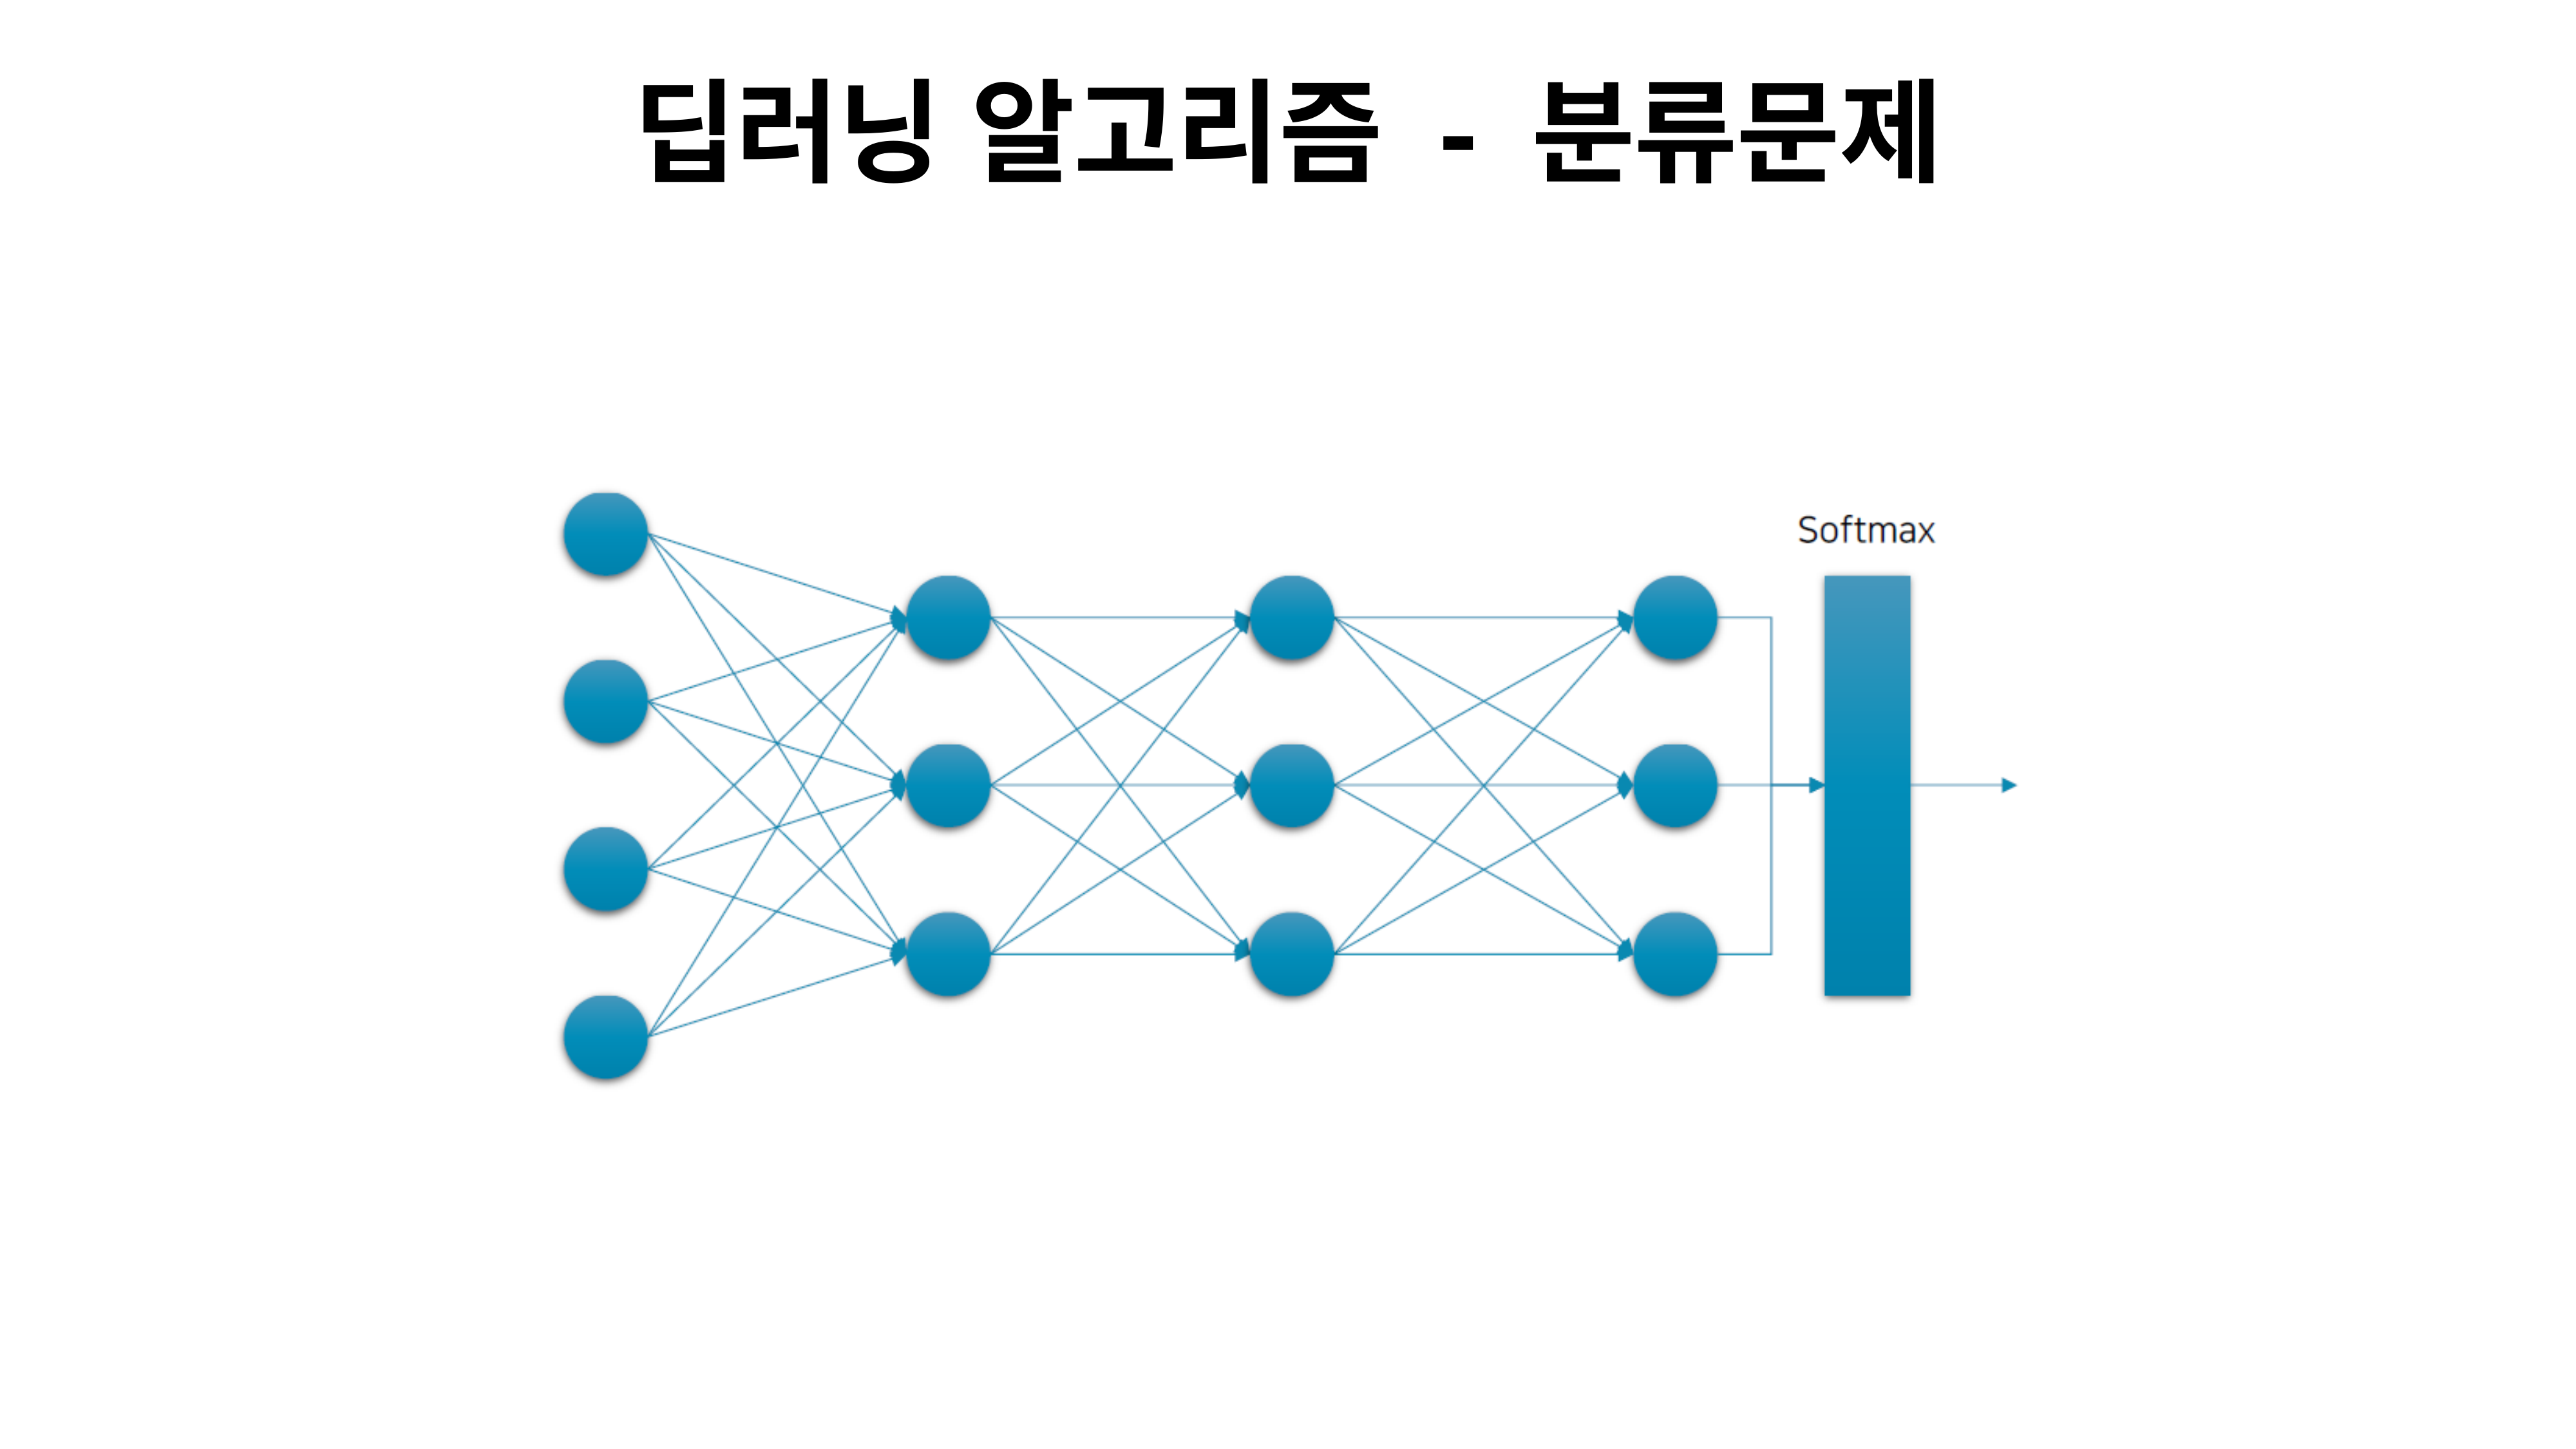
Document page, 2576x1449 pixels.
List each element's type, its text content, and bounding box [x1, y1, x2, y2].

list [501, 437, 2075, 1122]
title 딥러닝 알고리즘 - 분류문제 [128, 81, 2448, 265]
